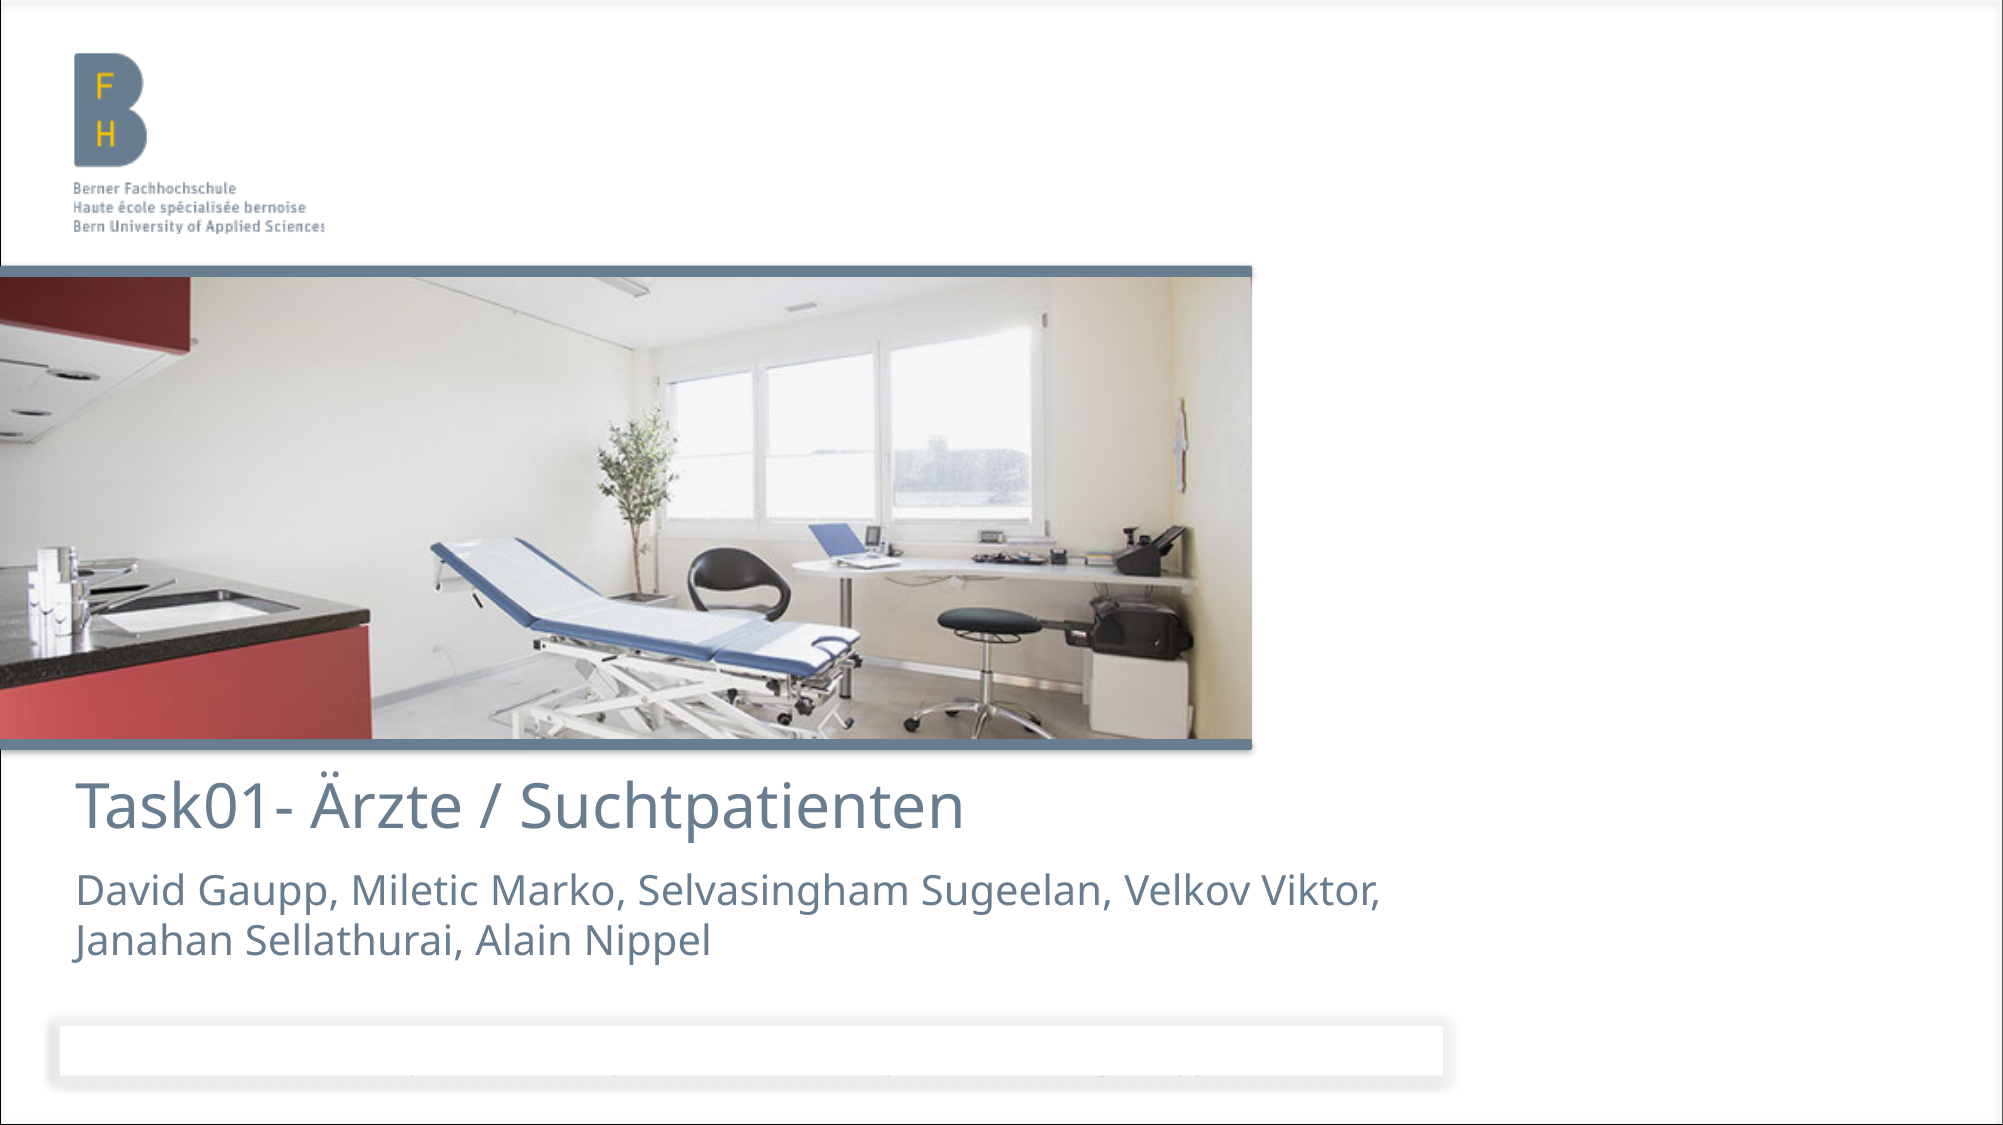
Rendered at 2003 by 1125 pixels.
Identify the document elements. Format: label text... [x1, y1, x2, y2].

subtitle David Gaupp, Miletic Marko, Selvasingham Sugeelan, Velkov Viktor, Janahan Sellathurai, Alain Nippel [75, 856, 1561, 989]
title Task01- Ärzte / Suchtpatienten [75, 758, 1972, 846]
picture [0, 277, 1253, 739]
